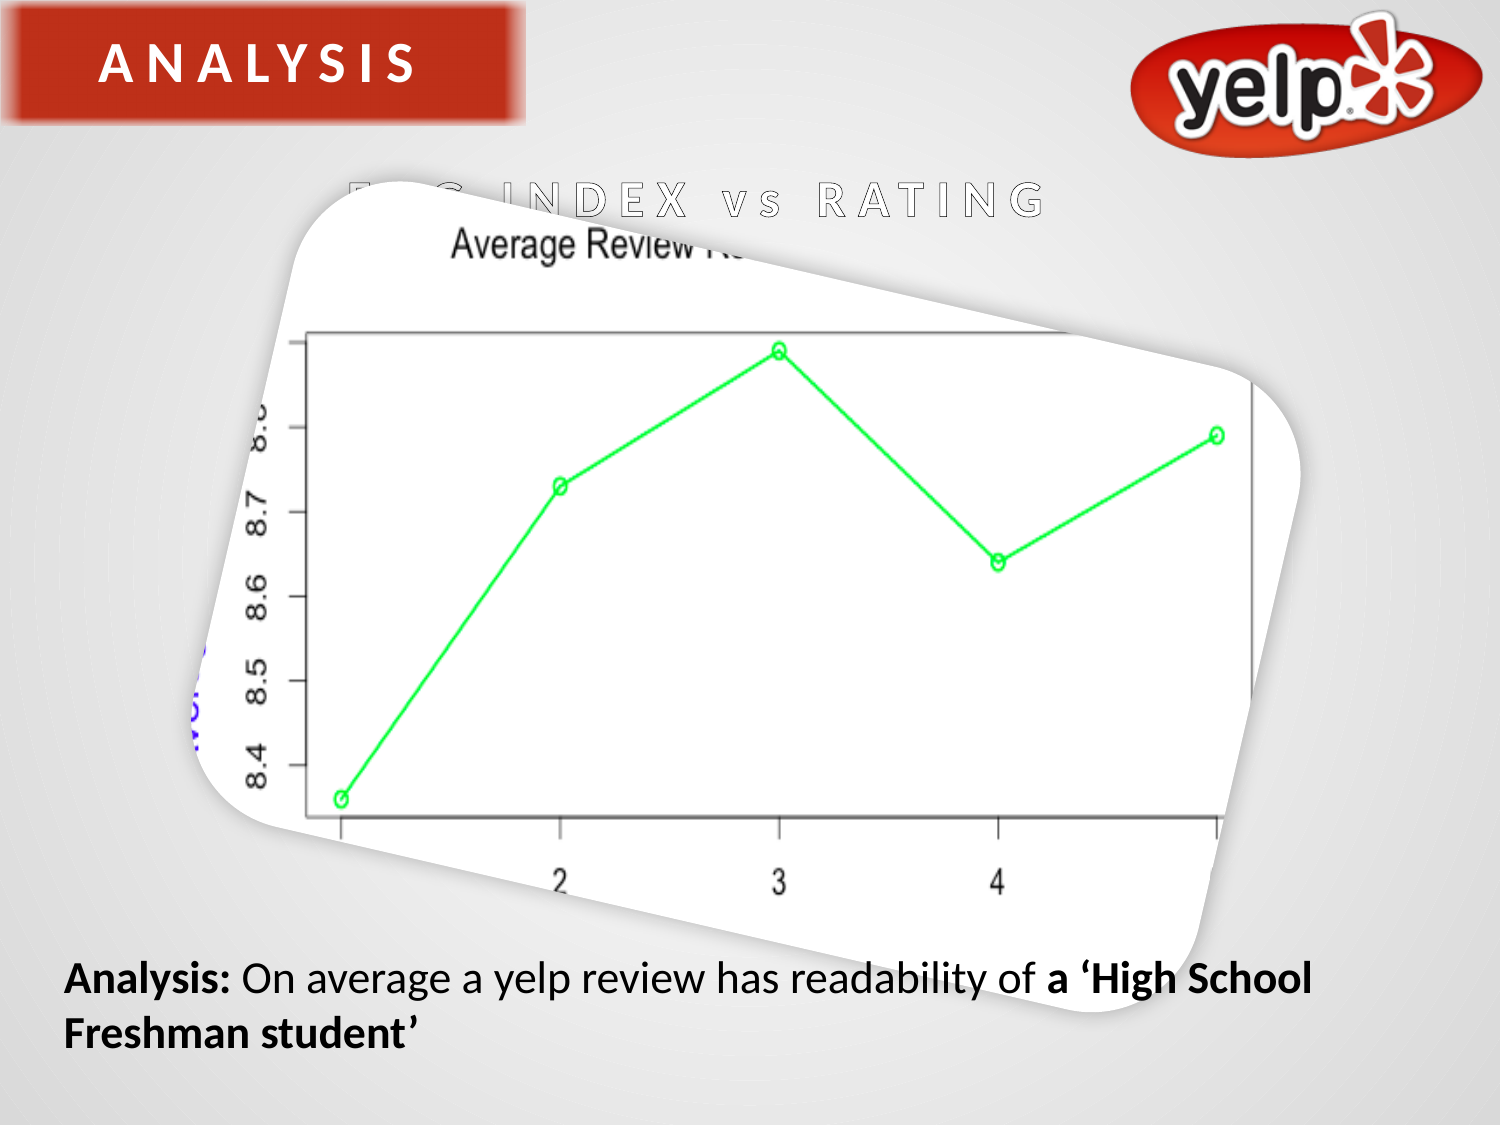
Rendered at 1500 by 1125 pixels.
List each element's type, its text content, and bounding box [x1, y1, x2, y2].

text_box Analysis: On average a yelp review has readability of a ‘High School Freshman student’ [48, 940, 1443, 1066]
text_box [0, 0, 526, 126]
text_box FOG INDEX vs RATING [332, 157, 1160, 235]
picture [1124, 0, 1486, 183]
picture [191, 181, 1301, 940]
